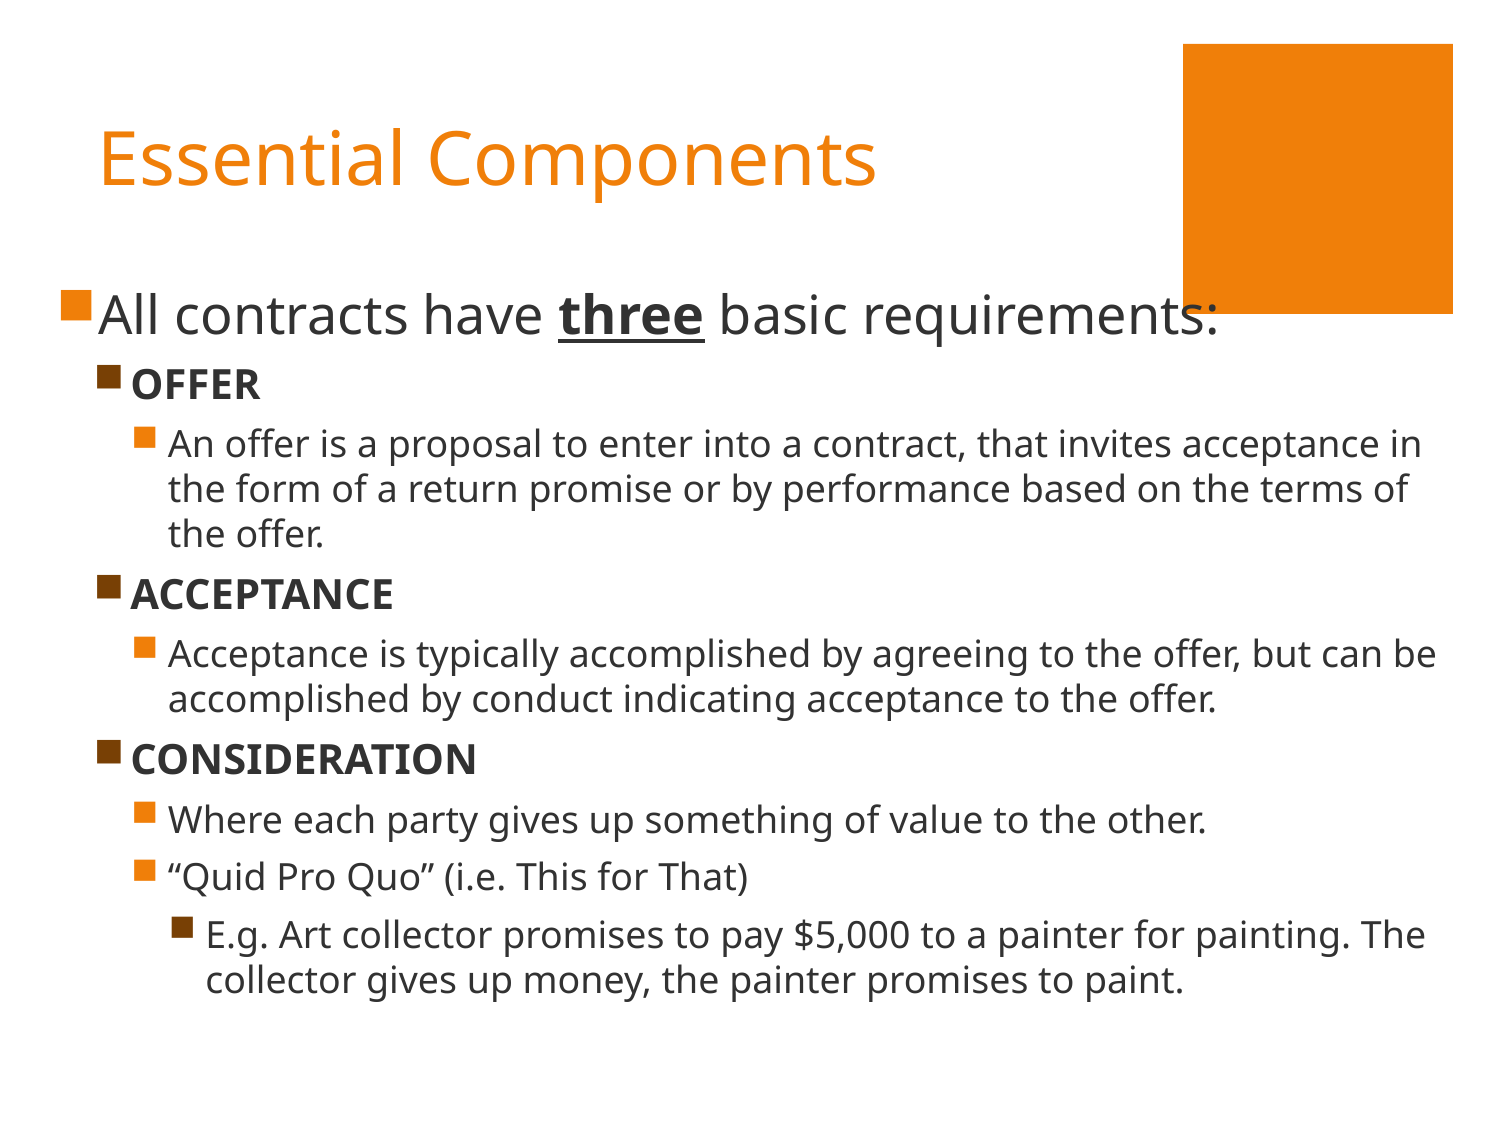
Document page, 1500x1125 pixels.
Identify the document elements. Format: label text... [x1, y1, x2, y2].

list All contracts have three basic requirements: OFFER An offer is a proposal to enter into a contract, that invites acceptance in the form of a return promise or by performance based on the terms of the offer. ACCEPTANCE Acceptance is typically accomplished by agreeing to the offer, but can be accomplished by conduct indicating acceptance to the offer. CONSIDERATION Where each party gives up something of value to the other. “Quid Pro Quo” (i.e. This for That) E.g. Art collector promises to pay $5,000 to a painter for painting. The collector gives up money, the painter promises to paint. [40, 272, 1457, 1085]
title Essential Components [82, 21, 1425, 209]
